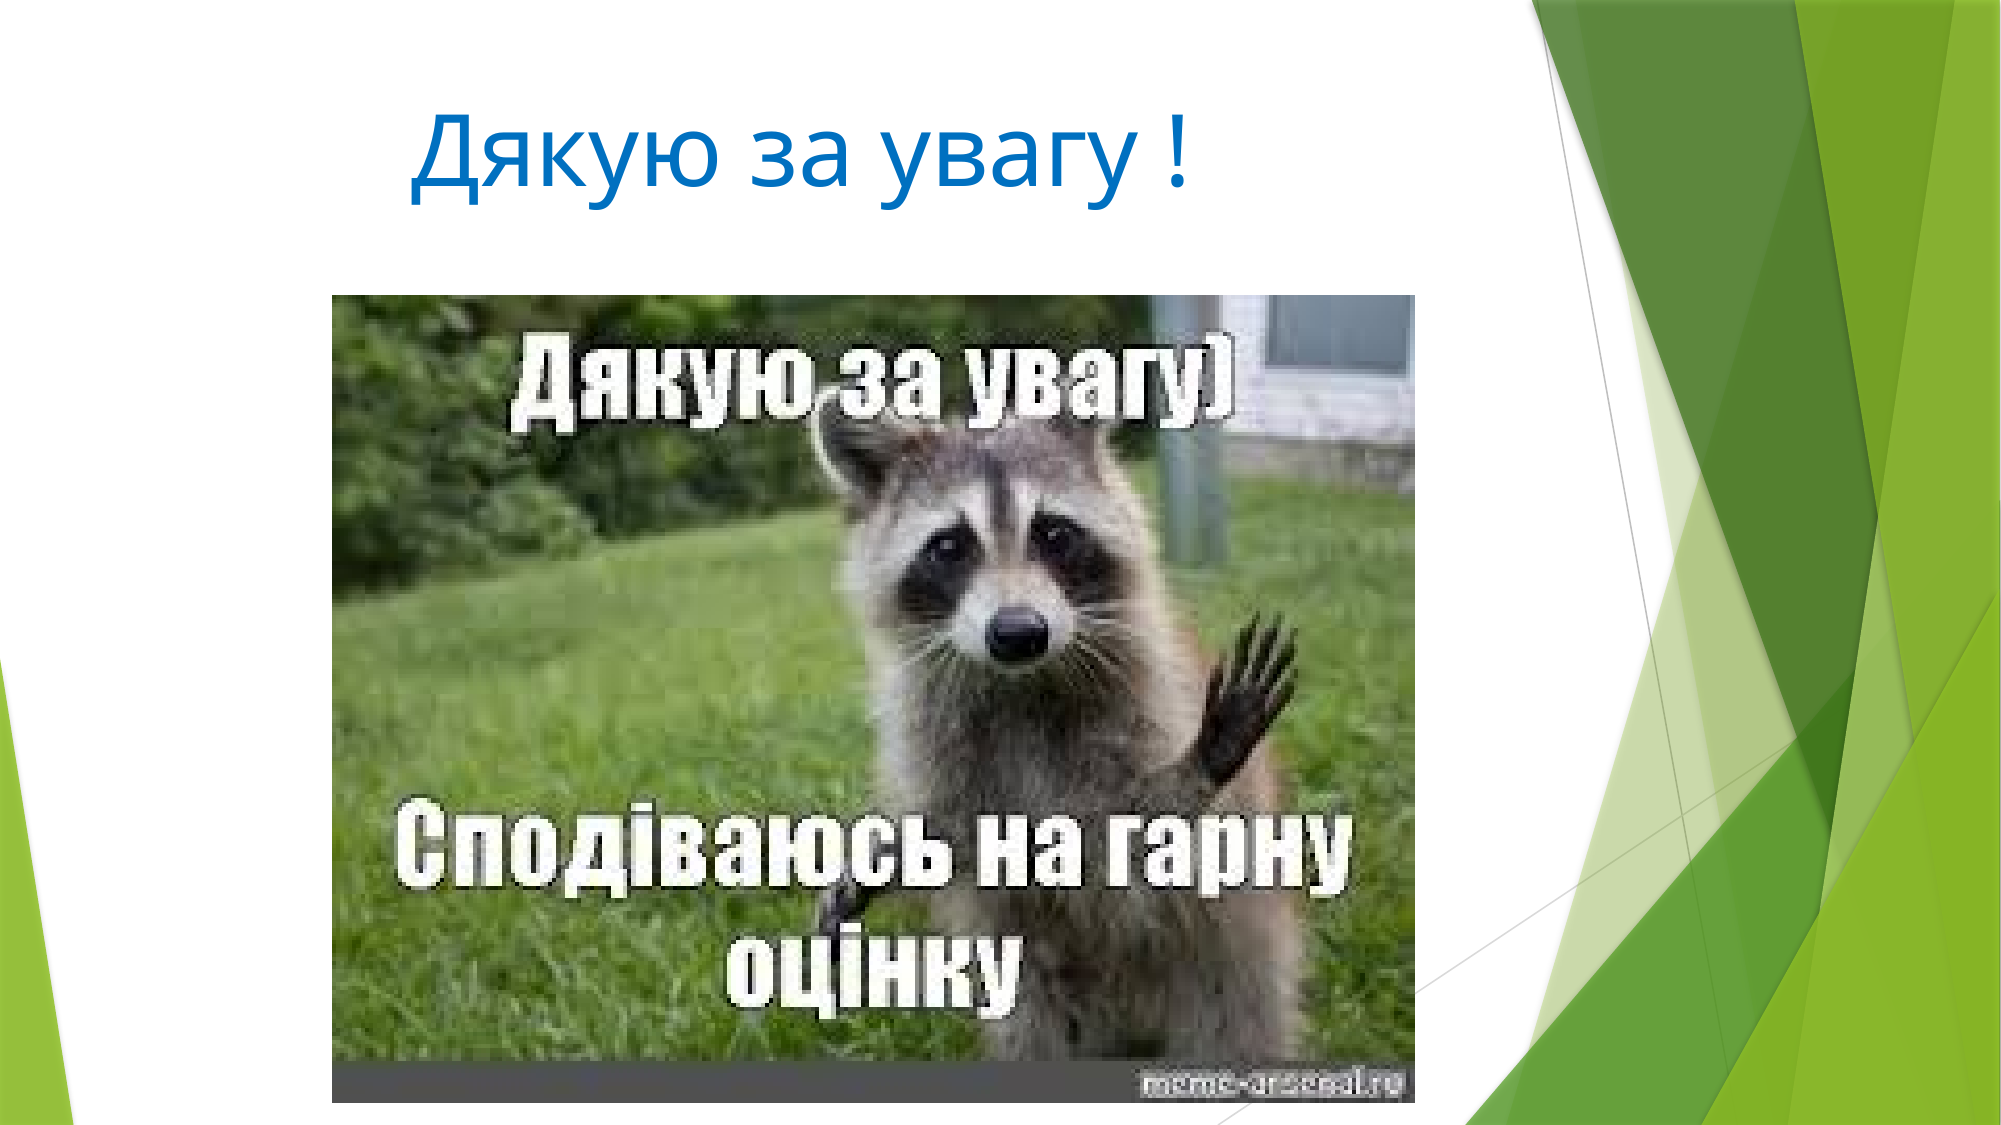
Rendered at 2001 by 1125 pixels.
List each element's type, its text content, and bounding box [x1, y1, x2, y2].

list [331, 294, 1415, 1104]
title Дякую за увагу ! [396, 78, 1807, 296]
